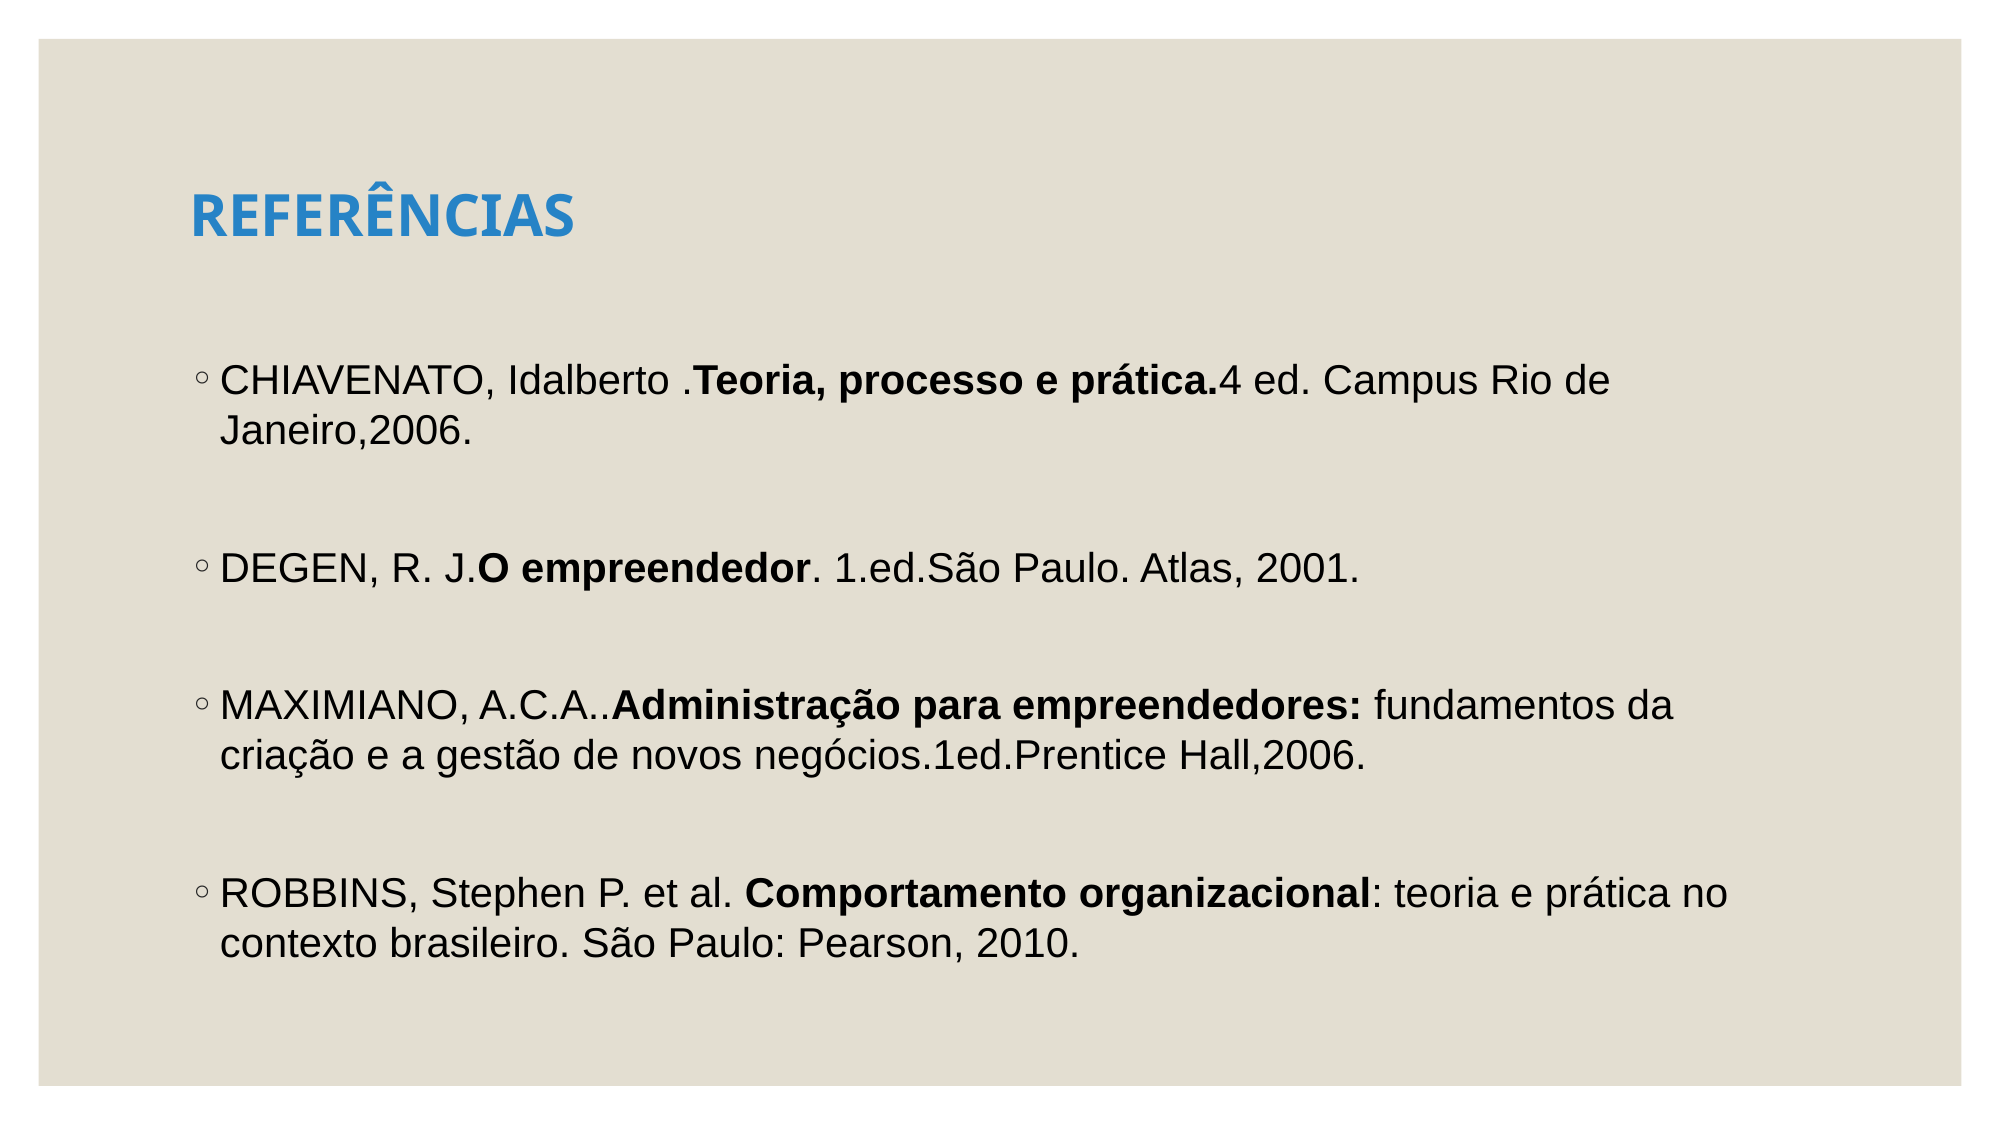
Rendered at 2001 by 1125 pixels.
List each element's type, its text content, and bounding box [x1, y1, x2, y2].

title REFERÊNCIAS [174, 105, 1825, 331]
list CHIAVENATO, Idalberto .Teoria, processo e prática.4 ed. Campus Rio de Janeiro,2006. DEGEN, R. J.O empreendedor. 1.ed.São Paulo. Atlas, 2001. MAXIMIANO, A.C.A..Administração para empreendedores: fundamentos da criação e a gestão de novos negócios.1ed.Prentice Hall,2006. ROBBINS, Stephen P. et al. Comportamento organizacional: teoria e prática no contexto brasileiro. São Paulo: Pearson, 2010. [174, 345, 1825, 990]
